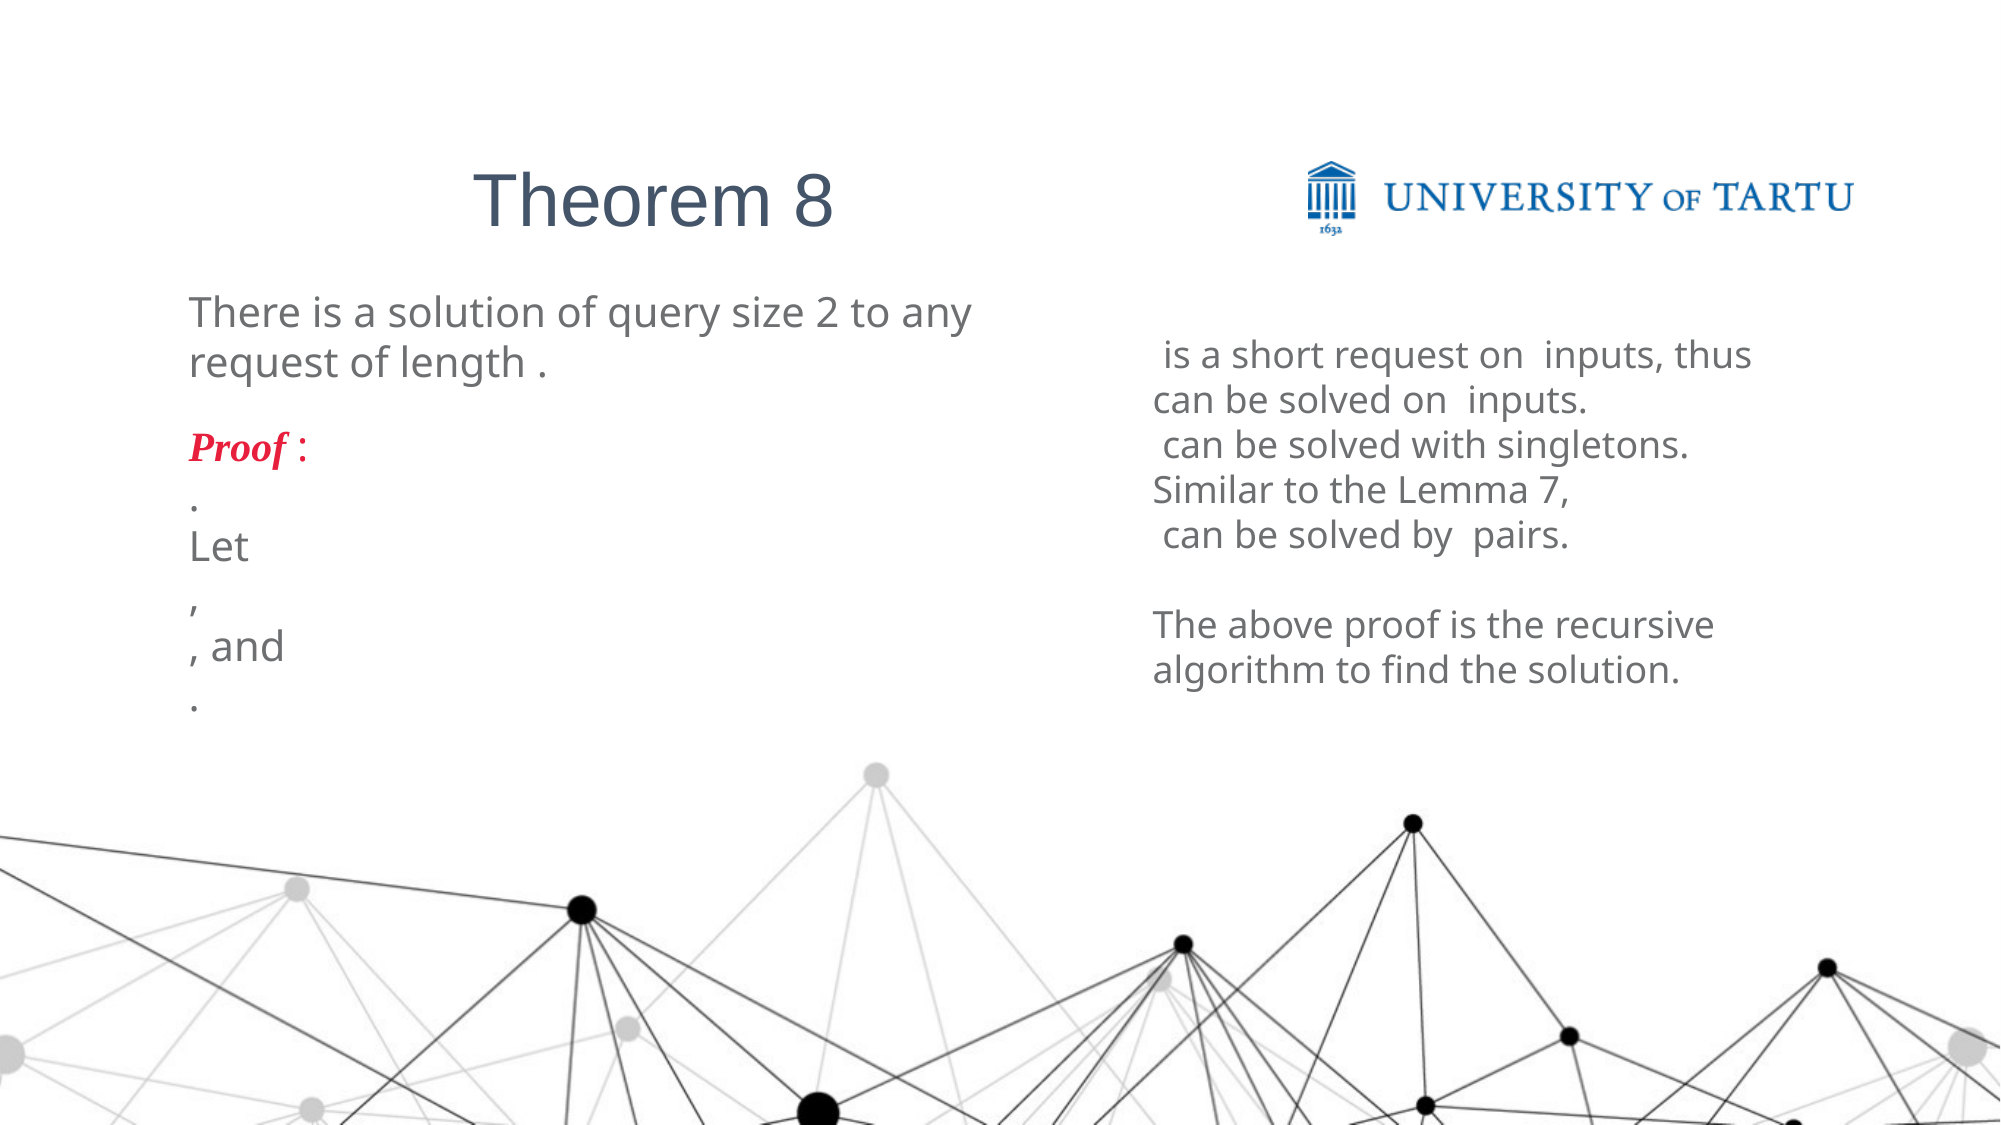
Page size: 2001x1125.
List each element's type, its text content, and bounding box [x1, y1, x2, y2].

text_box Theorem 8 [0, 143, 1308, 249]
picture [0, 0, 2001, 1125]
